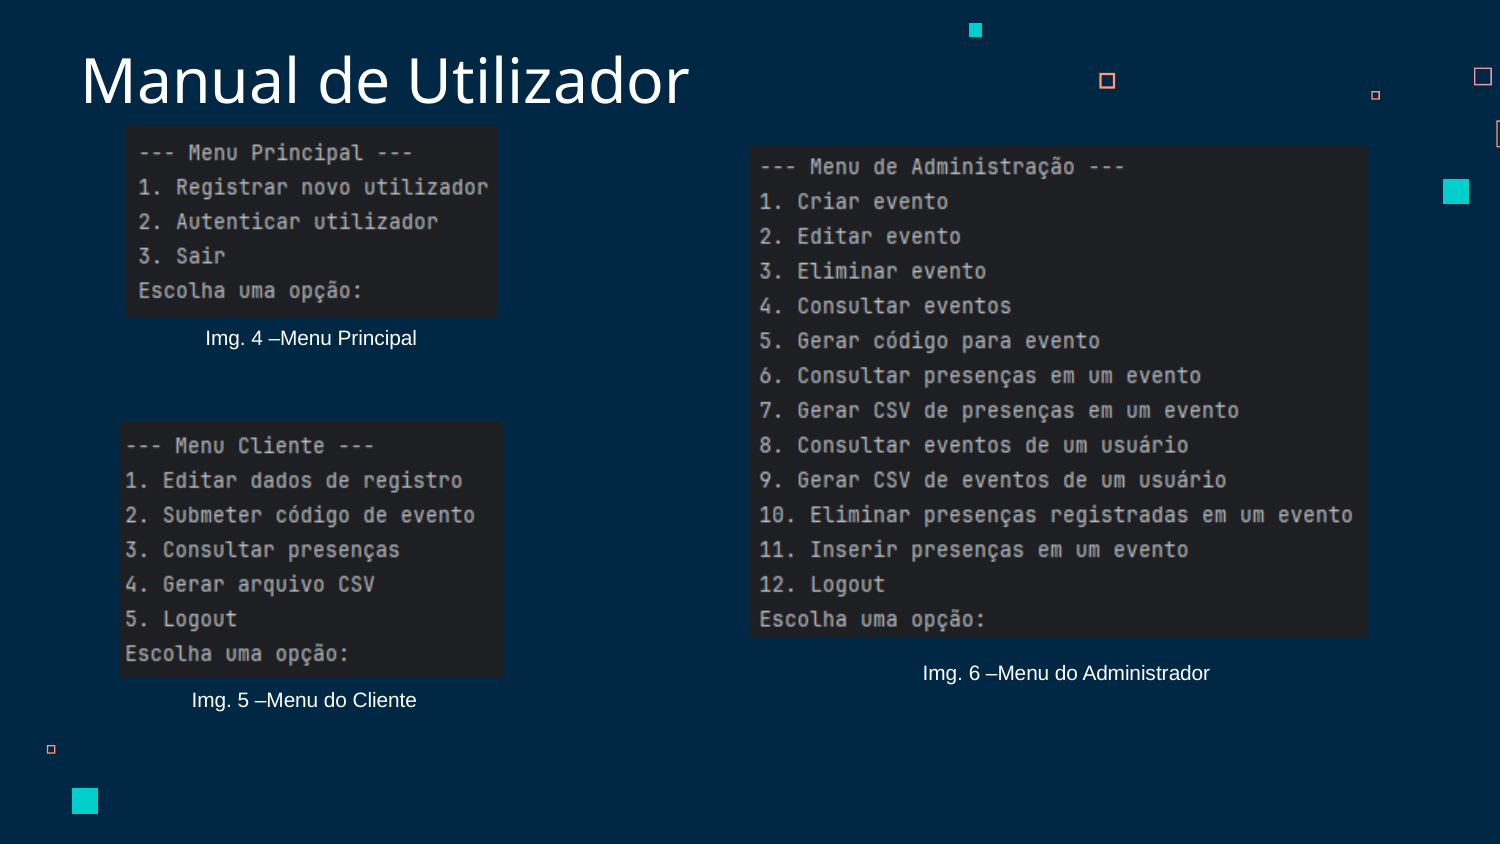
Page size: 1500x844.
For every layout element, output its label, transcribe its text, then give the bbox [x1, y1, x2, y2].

text_box Img. 5 –Menu do Cliente [176, 684, 432, 719]
text_box Img. 6 –Menu do Administrador [907, 652, 1226, 693]
picture [125, 125, 497, 317]
text_box Img. 4 –Menu Principal [190, 324, 432, 357]
picture [749, 145, 1368, 638]
picture [118, 422, 504, 677]
text_box Manual de Utilizador [65, 16, 1347, 132]
